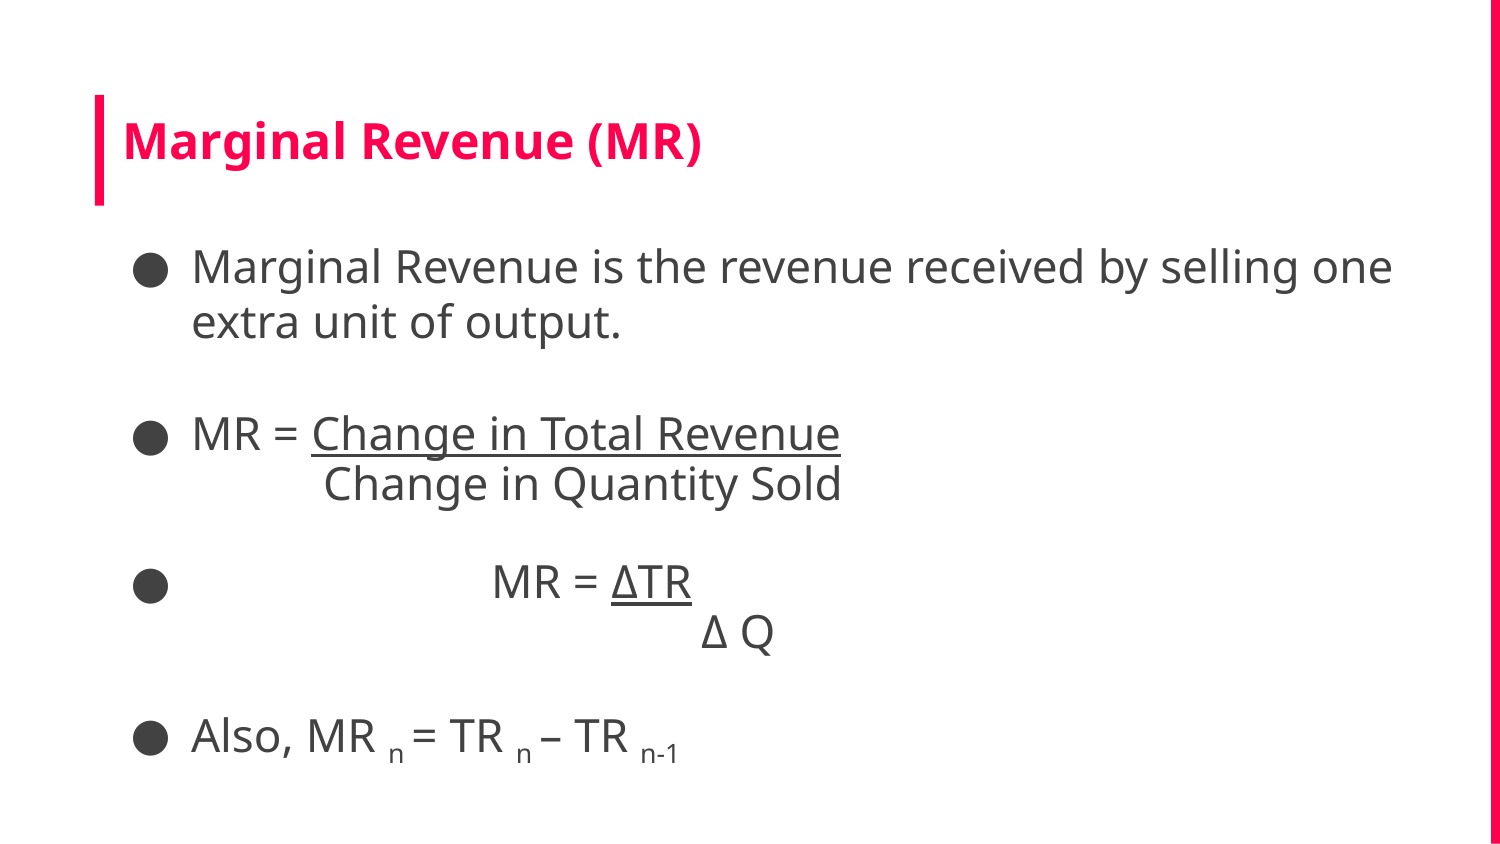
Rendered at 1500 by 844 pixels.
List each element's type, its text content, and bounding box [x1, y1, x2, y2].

list Marginal Revenue is the revenue received by selling one extra unit of output. MR = Change in Total Revenue Change in Quantity Sold MR = ΔTR Δ Q Also, MR n = TR n – TR n-1 [101, 222, 1483, 825]
title Marginal Revenue (MR) [107, 69, 1469, 210]
